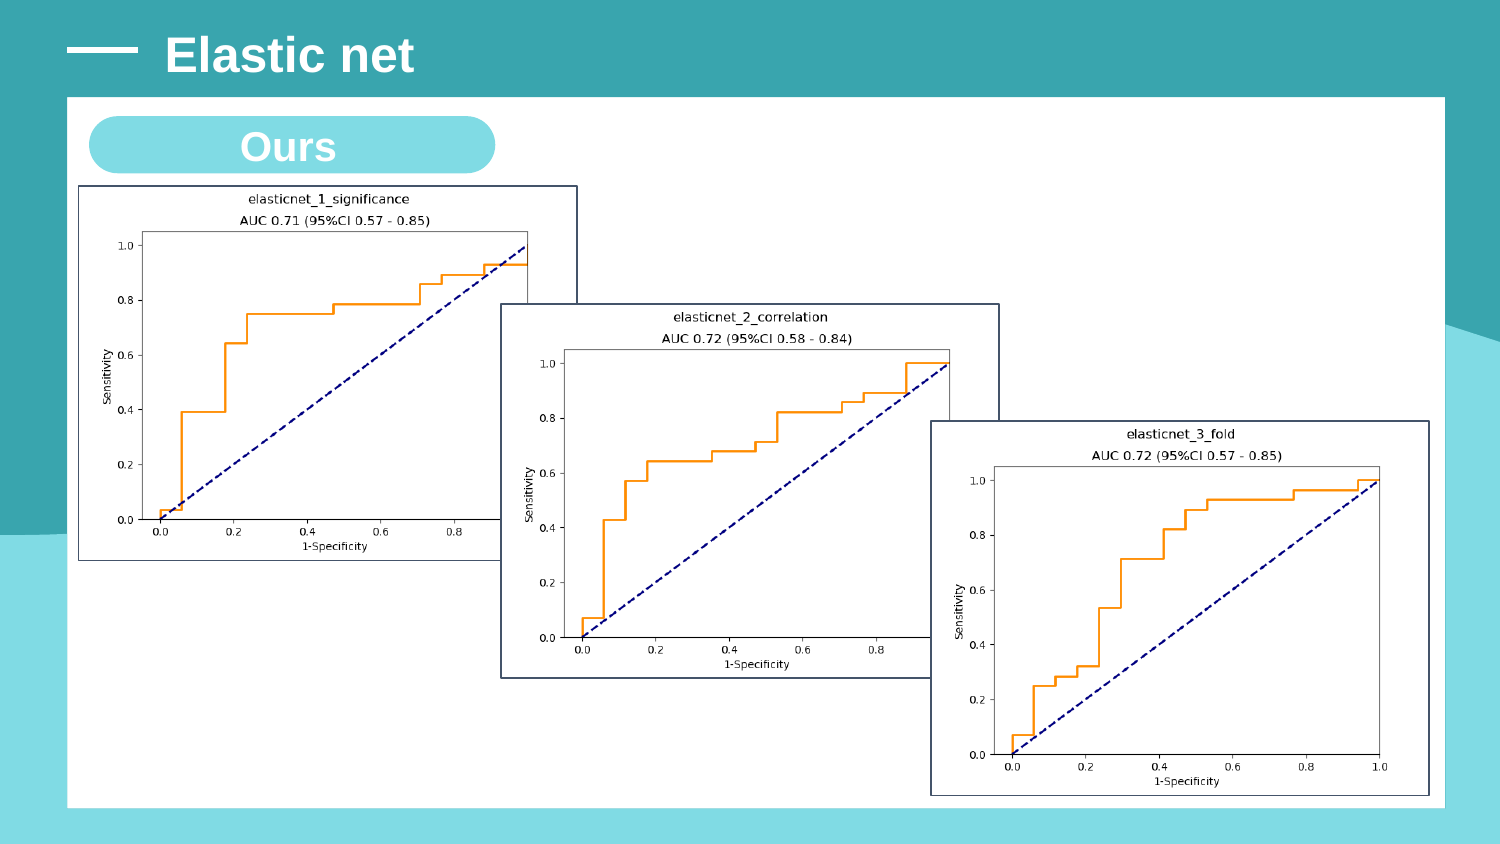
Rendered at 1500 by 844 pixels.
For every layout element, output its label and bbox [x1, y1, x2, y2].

picture [79, 186, 1429, 795]
text_box [0, 0, 1500, 844]
